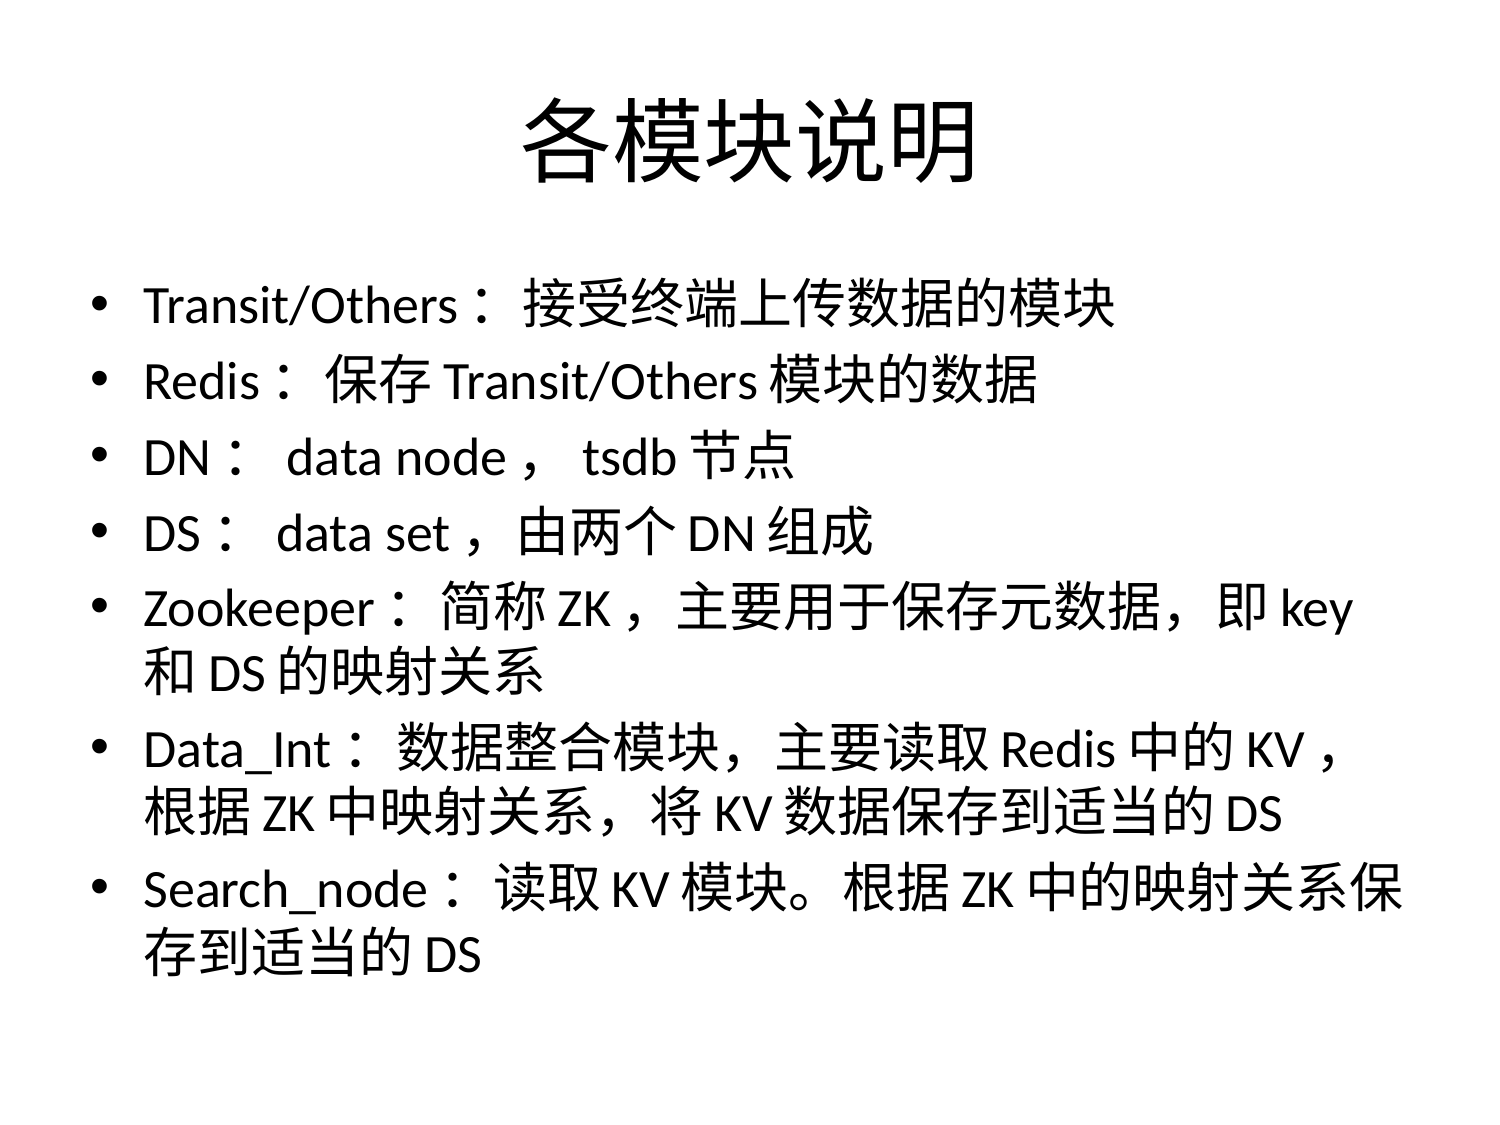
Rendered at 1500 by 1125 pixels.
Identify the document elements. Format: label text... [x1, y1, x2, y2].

list Transit/Others：接受终端上传数据的模块 Redis：保存Transit/Others模块的数据 DN：data node，tsdb节点 DS：data set，由两个DN组成 Zookeeper：简称ZK，主要用于保存元数据，即key和DS的映射关系 Data_Int：数据整合模块，主要读取Redis中的KV，根据ZK中映射关系，将KV数据保存到适当的DS Search_node：读取KV模块。根据ZK中的映射关系保存到适当的DS [75, 262, 1425, 1005]
title 各模块说明 [75, 45, 1425, 233]
